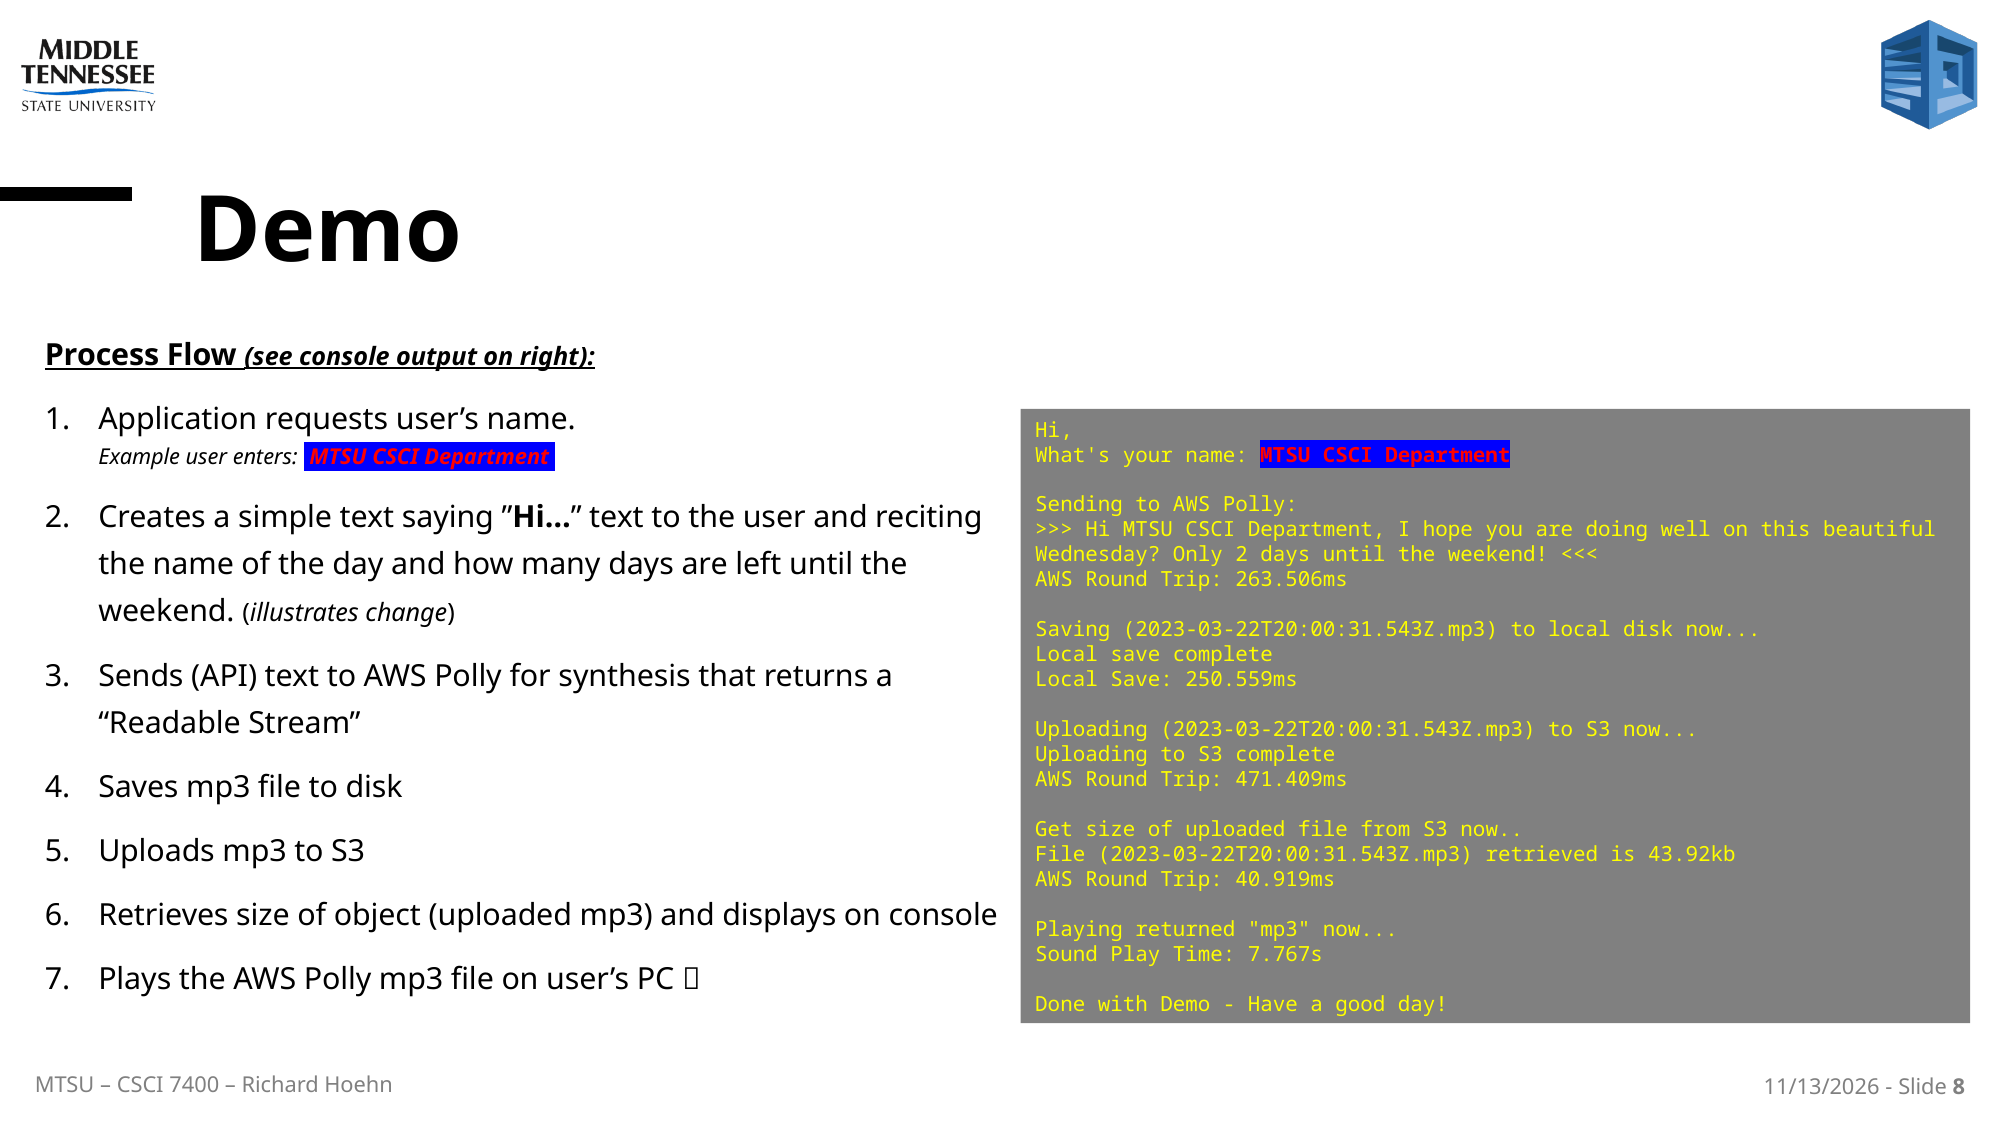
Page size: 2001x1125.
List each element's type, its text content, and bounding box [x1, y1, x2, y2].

text_box Hi, What's your name: MTSU CSCI Department Sending to AWS Polly: >>> Hi MTSU CSCI Department, I hope you are doing well on this beautiful Wednesday? Only 2 days until the weekend! <<< AWS Round Trip: 263.506ms Saving (2023-03-22T20:00:31.543Z.mp3) to local disk now... Local save complete Local Save: 250.559ms Uploading (2023-03-22T20:00:31.543Z.mp3) to S3 now... Uploading to S3 complete AWS Round Trip: 471.409ms Get size of uploaded file from S3 now.. File (2023-03-22T20:00:31.543Z.mp3) retrieved is 43.92kb AWS Round Trip: 40.919ms Playing returned "mp3" now... Sound Play Time: 7.767s Done with Demo - Have a good day! [1020, 408, 1971, 1024]
picture [1878, 16, 1980, 133]
title Demo [178, 178, 1807, 392]
picture [20, 38, 156, 112]
list Process Flow (see console output on right): Application requests user’s name. Example user enters: MTSU CSCI Department Creates a simple text saying ”Hi…” text to the user and reciting the name of the day and how many days are left until the weekend. (illustrates change) Sends (API) text to AWS Polly for synthesis that returns a “Readable Stream” Saves mp3 file to disk Uploads mp3 to S3 Retrieves size of object (uploaded mp3) and displays on console Plays the AWS Polly mp3 file on user’s PC  [29, 316, 1021, 1048]
